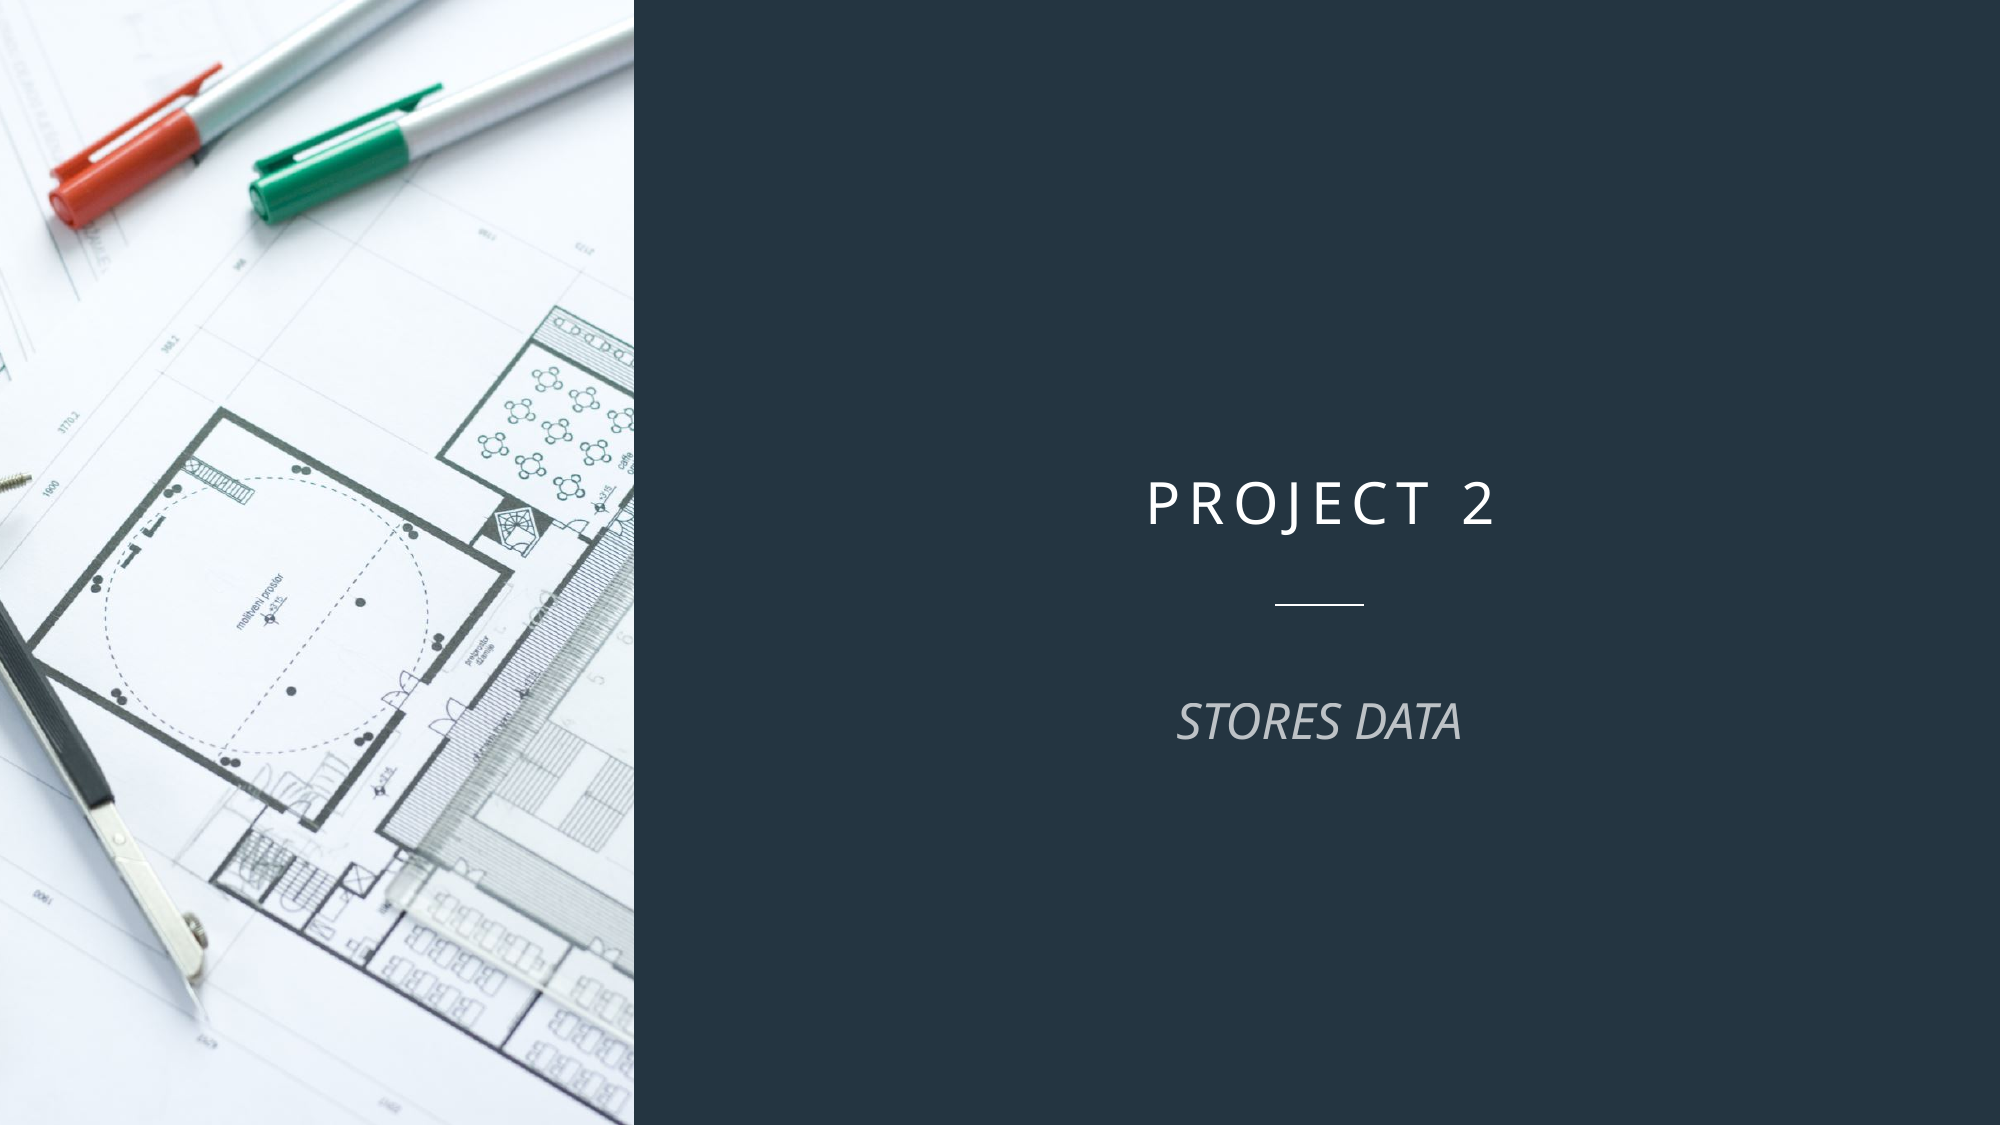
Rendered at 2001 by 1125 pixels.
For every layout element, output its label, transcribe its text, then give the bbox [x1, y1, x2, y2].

text_box [635, 0, 2000, 1125]
subtitle STORES DATA [817, 674, 1822, 791]
picture [0, 0, 635, 1125]
title PROJECT 2 [818, 403, 1822, 537]
